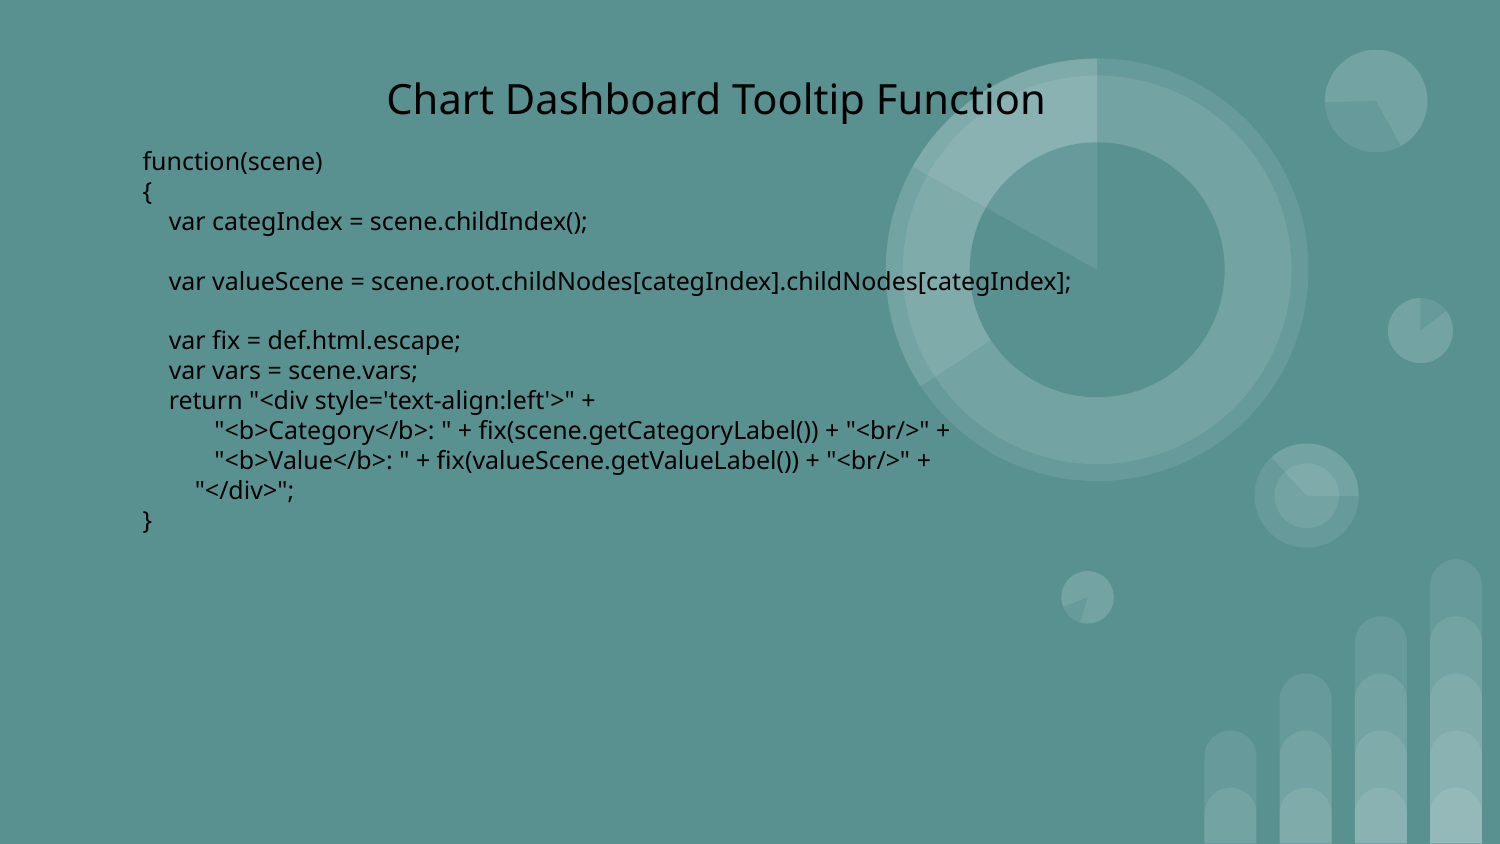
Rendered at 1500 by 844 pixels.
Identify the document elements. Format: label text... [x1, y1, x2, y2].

text_box function(scene) { var categIndex = scene.childIndex(); var valueScene = scene.root.childNodes[categIndex].childNodes[categIndex]; var fix = def.html.escape; var vars = scene.vars; return "<div style='text-align:left'>" + "<b>Category</b>: " + fix(scene.getCategoryLabel()) + "<br/>" + "<b>Value</b>: " + fix(valueScene.getValueLabel()) + "<br/>" + "</div>"; } [127, 130, 1389, 537]
text_box Chart Dashboard Tooltip Function [171, 57, 1261, 114]
